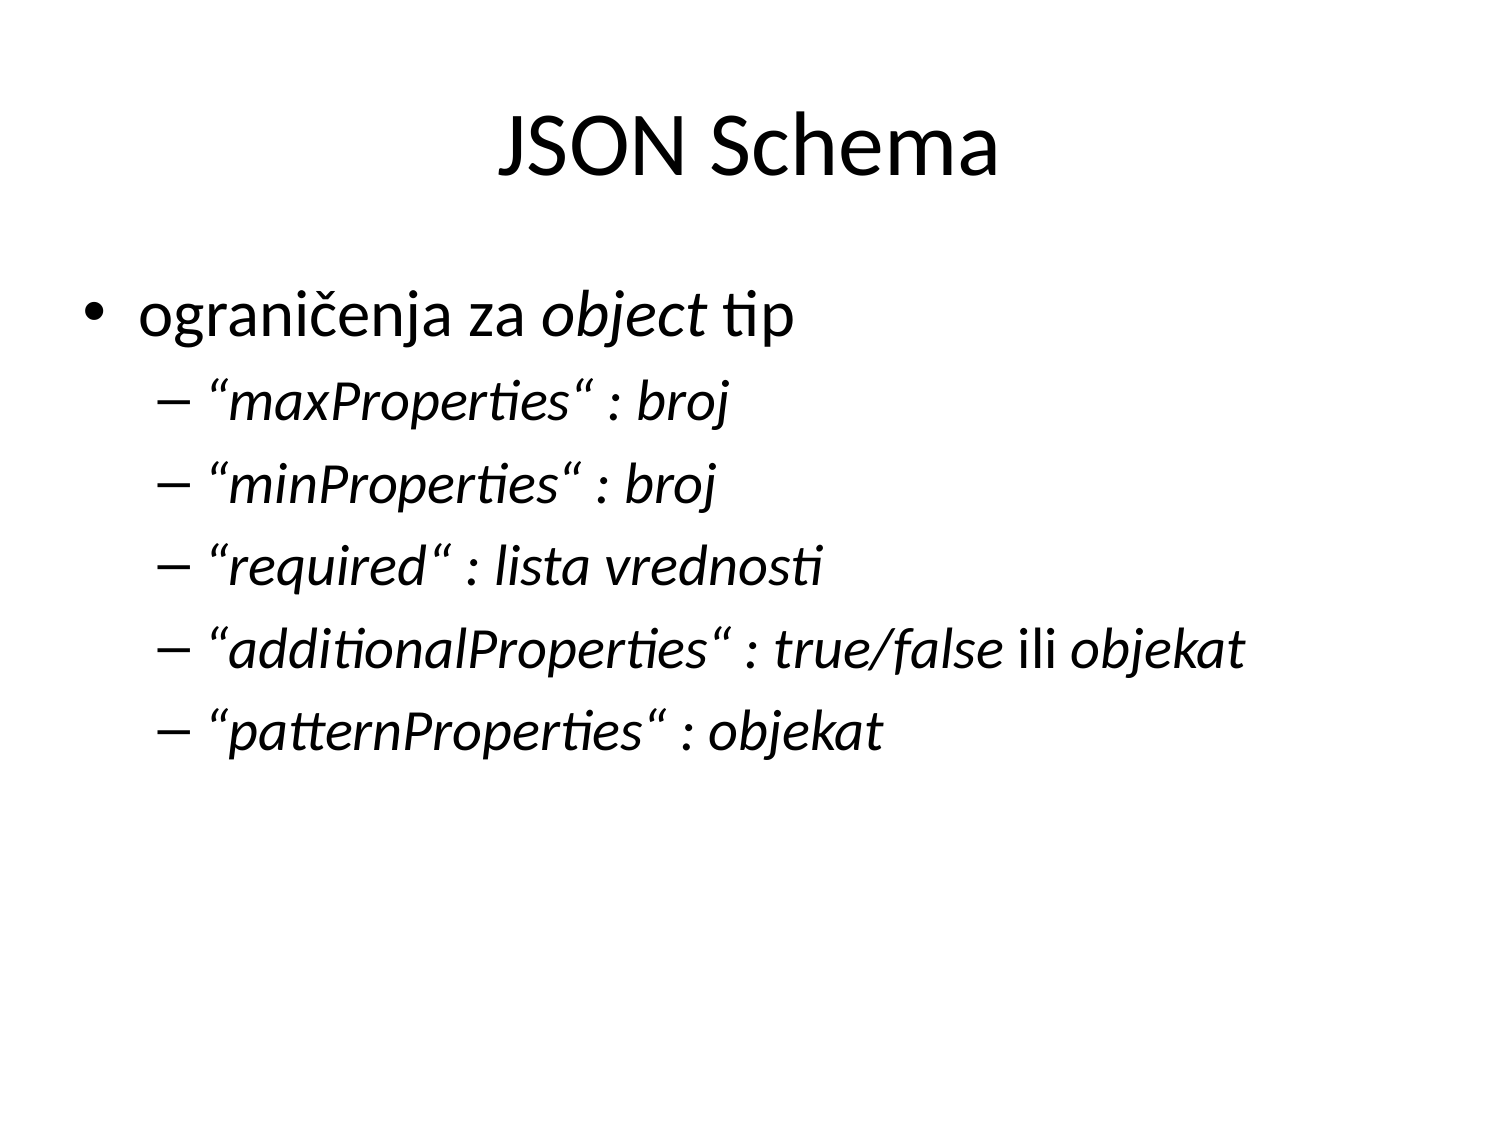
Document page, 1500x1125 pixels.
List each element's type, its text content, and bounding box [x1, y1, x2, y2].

title JSON Schema [74, 44, 1426, 234]
list ograničenja za object tip “maxProperties“ : broj “minProperties“ : broj “required“ : lista vrednosti “additionalProperties“ : true/false ili objekat “patternProperties“ : objekat [74, 261, 1426, 1063]
